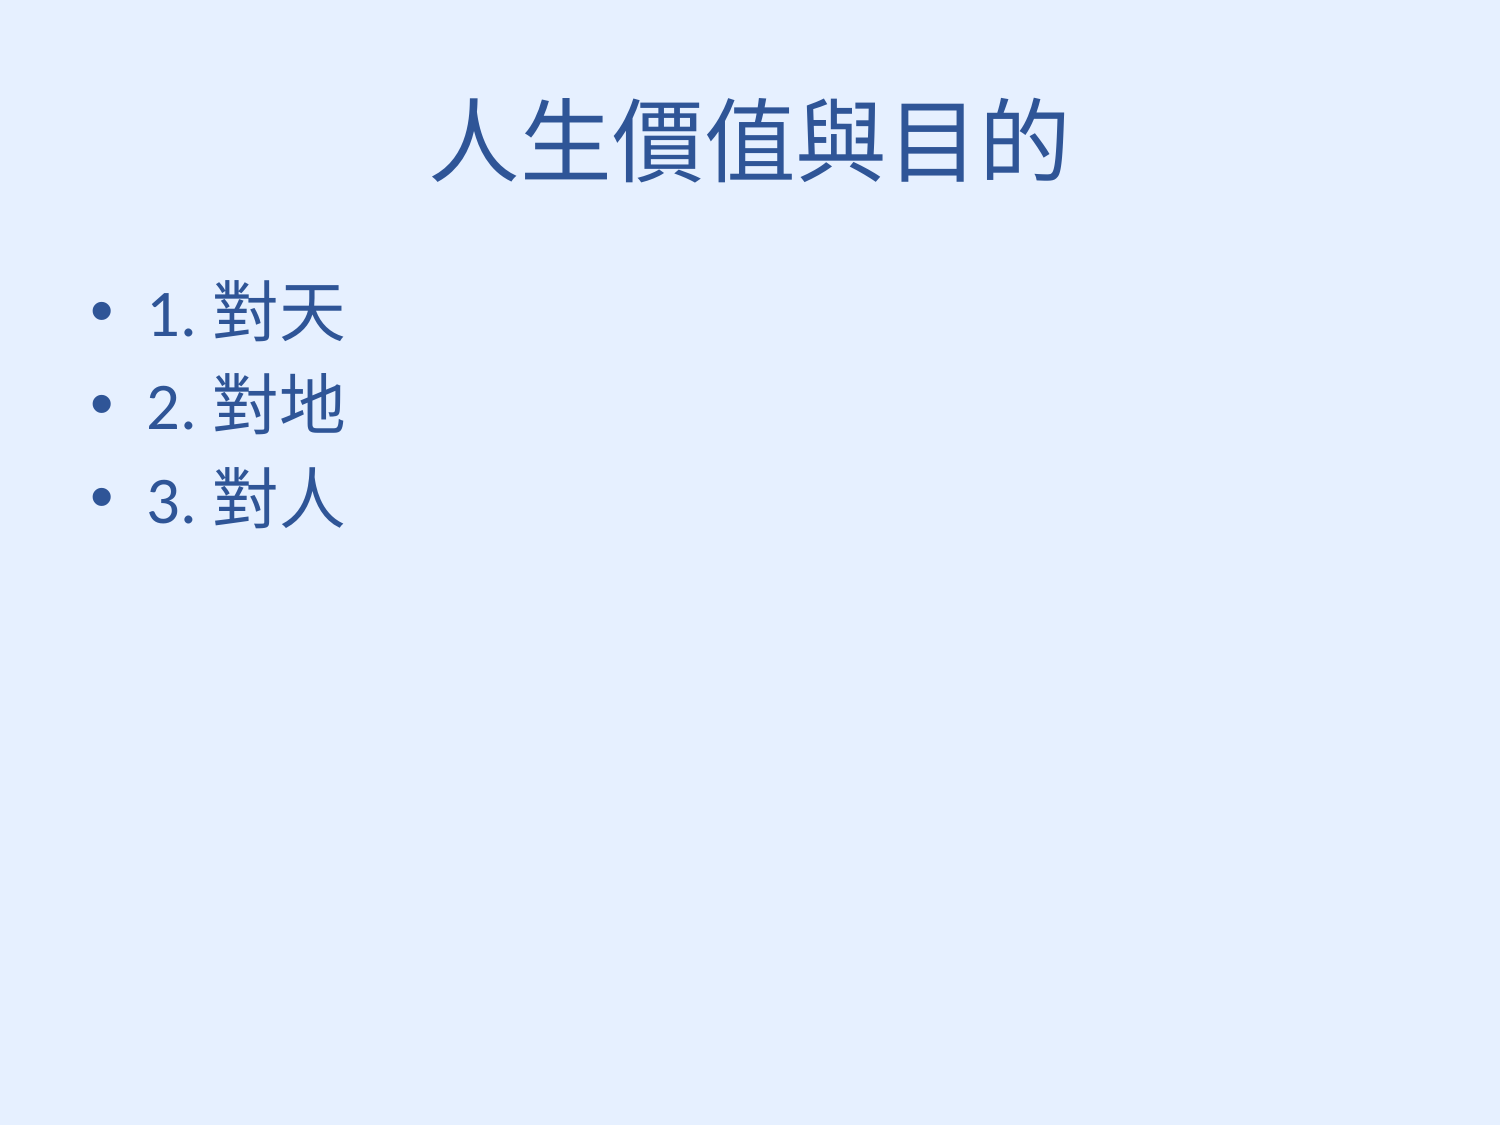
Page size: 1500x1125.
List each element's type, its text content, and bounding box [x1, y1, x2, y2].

list 1.對天 2.對地 3.對人 [75, 262, 1425, 1005]
title 人生價值與目的 [75, 45, 1425, 233]
